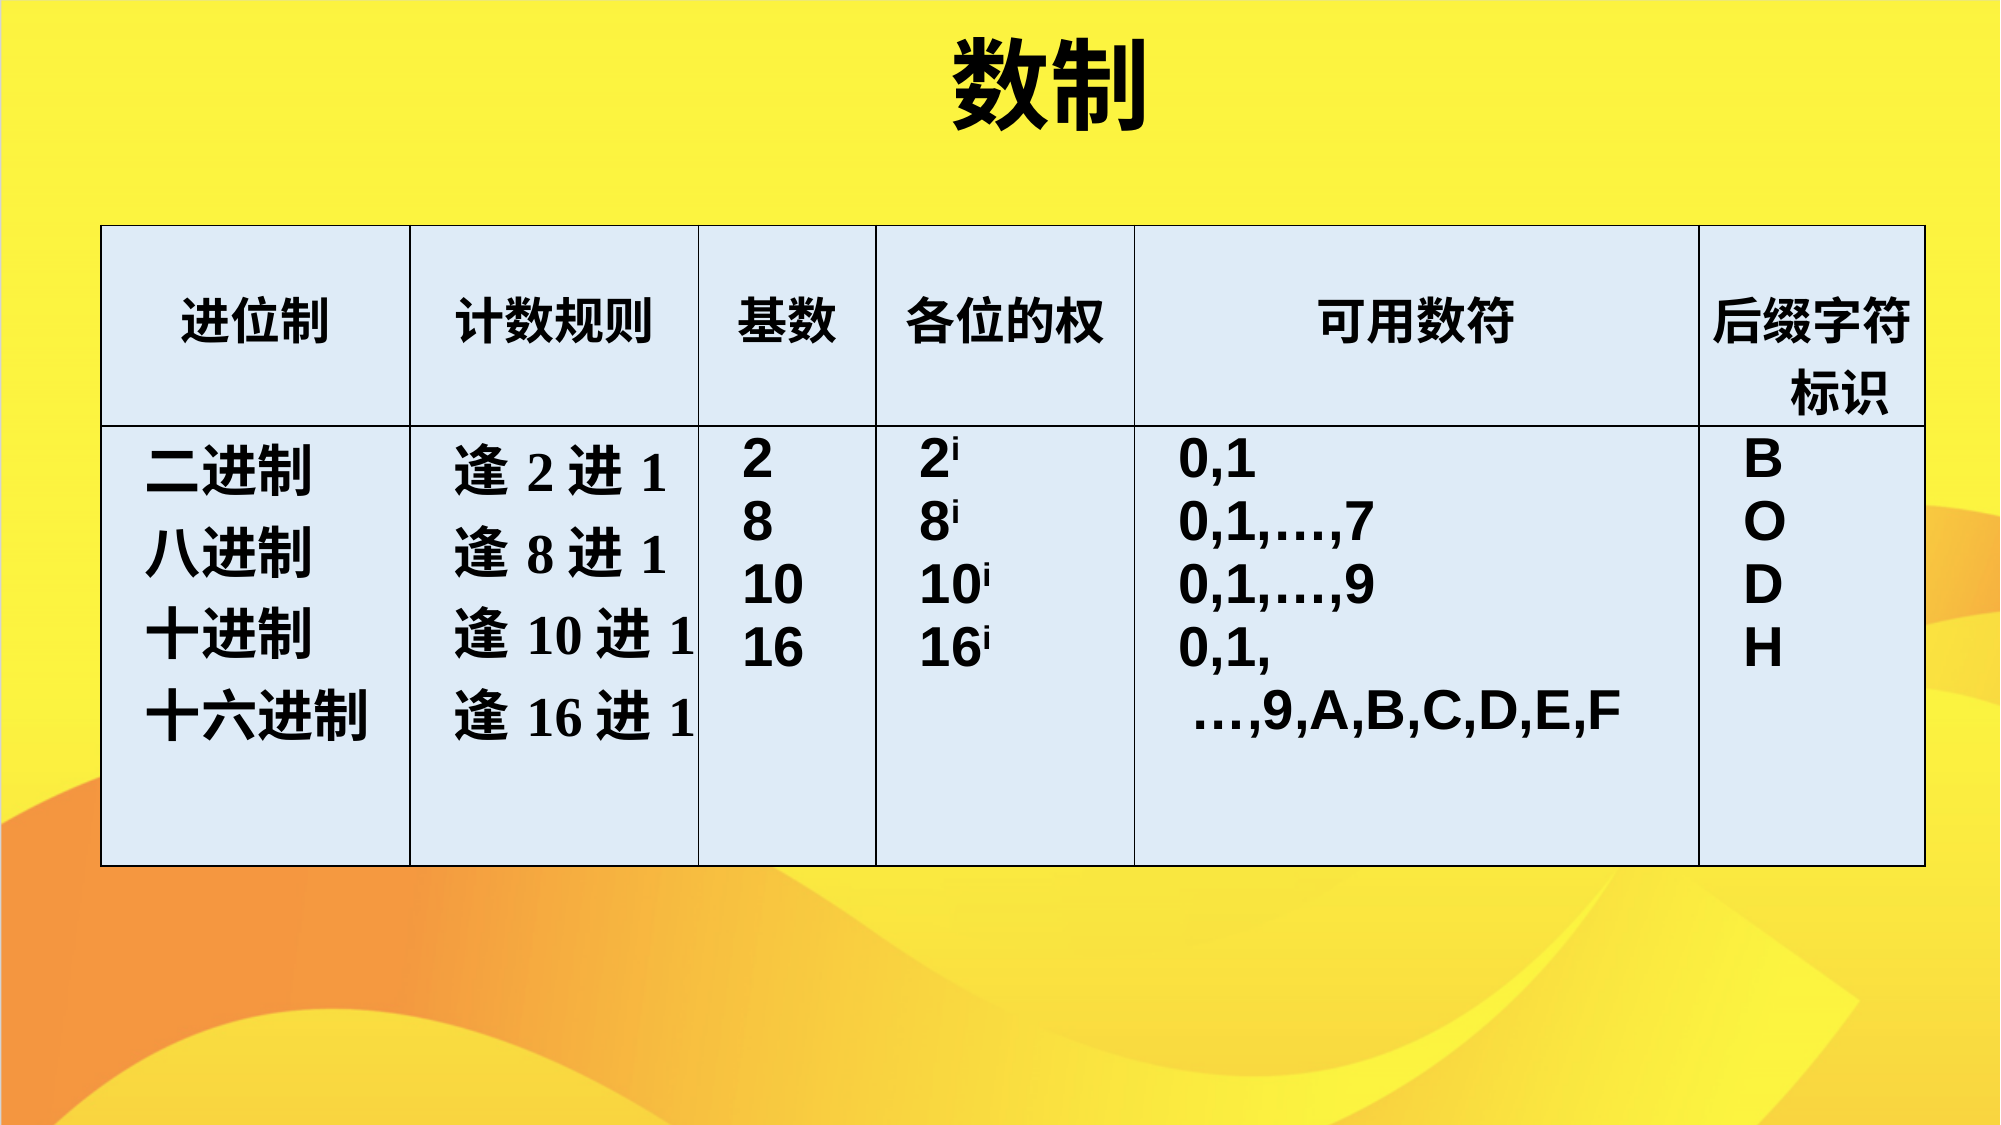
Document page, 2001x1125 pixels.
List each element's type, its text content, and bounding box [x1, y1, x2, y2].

table_header 可用数符 [1135, 226, 1698, 425]
title 数制 [618, 29, 1483, 164]
table_cell B O D H [1700, 427, 1924, 865]
table_cell 二进制 八进制 十进制 十六进制 [102, 427, 409, 865]
table_cell 2i 8i 10i 16i [877, 427, 1134, 865]
table_cell 2 8 10 16 [699, 427, 875, 865]
table_header 基数 [699, 226, 875, 425]
table_header 各位的权 [877, 226, 1134, 425]
table_header 计数规则 [411, 226, 698, 425]
table_header 后缀字符标识 [1700, 226, 1924, 425]
table_header 进位制 [102, 226, 409, 425]
table_cell 0,1 0,1,…,7 0,1,…,9 0,1,…,9,A,B,C,D,E,F [1135, 427, 1698, 865]
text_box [0, 0, 2000, 1125]
table_cell 逢2进1 逢8进1 逢10进1 逢16进1 [411, 427, 698, 865]
